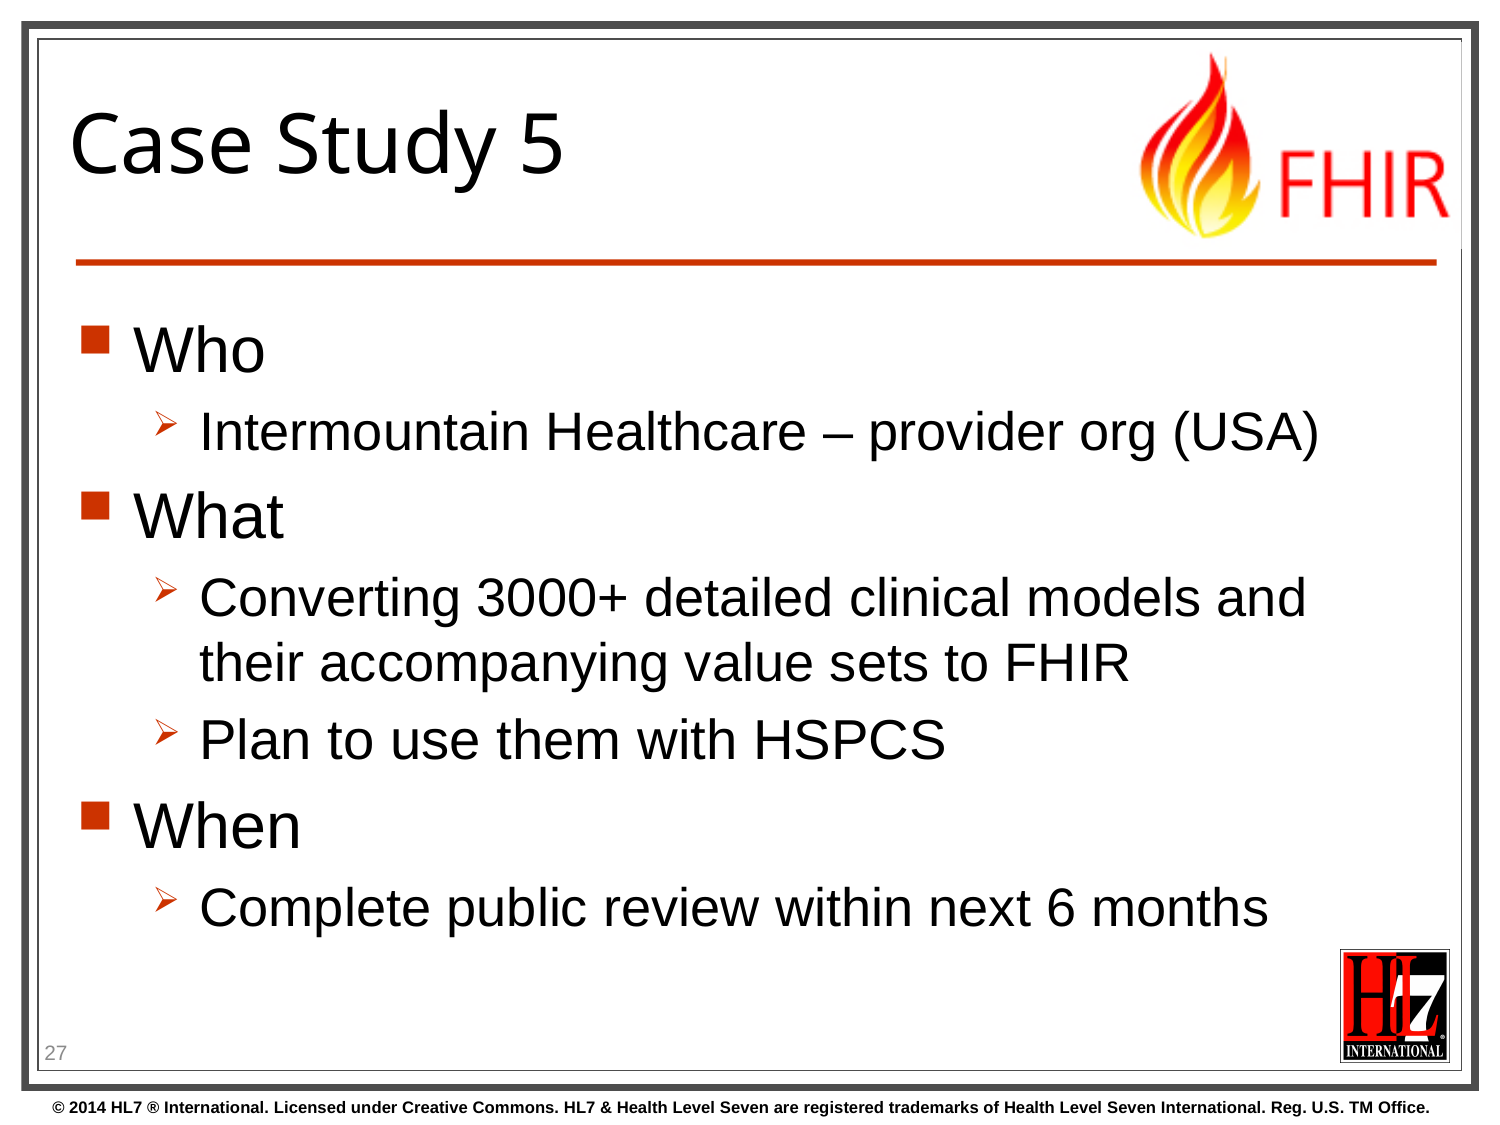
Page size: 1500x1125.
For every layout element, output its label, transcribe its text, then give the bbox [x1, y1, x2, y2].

picture [1128, 42, 1462, 249]
list Who Intermountain Healthcare – provider org (USA) What Converting 3000+ detailed clinical models and their accompanying value sets to FHIR Plan to use them with HSPCS When Complete public review within next 6 months [62, 299, 1438, 1035]
picture [1340, 949, 1450, 1063]
slide_number 27 [29, 1034, 148, 1071]
title Case Study 5 [53, 54, 1128, 244]
